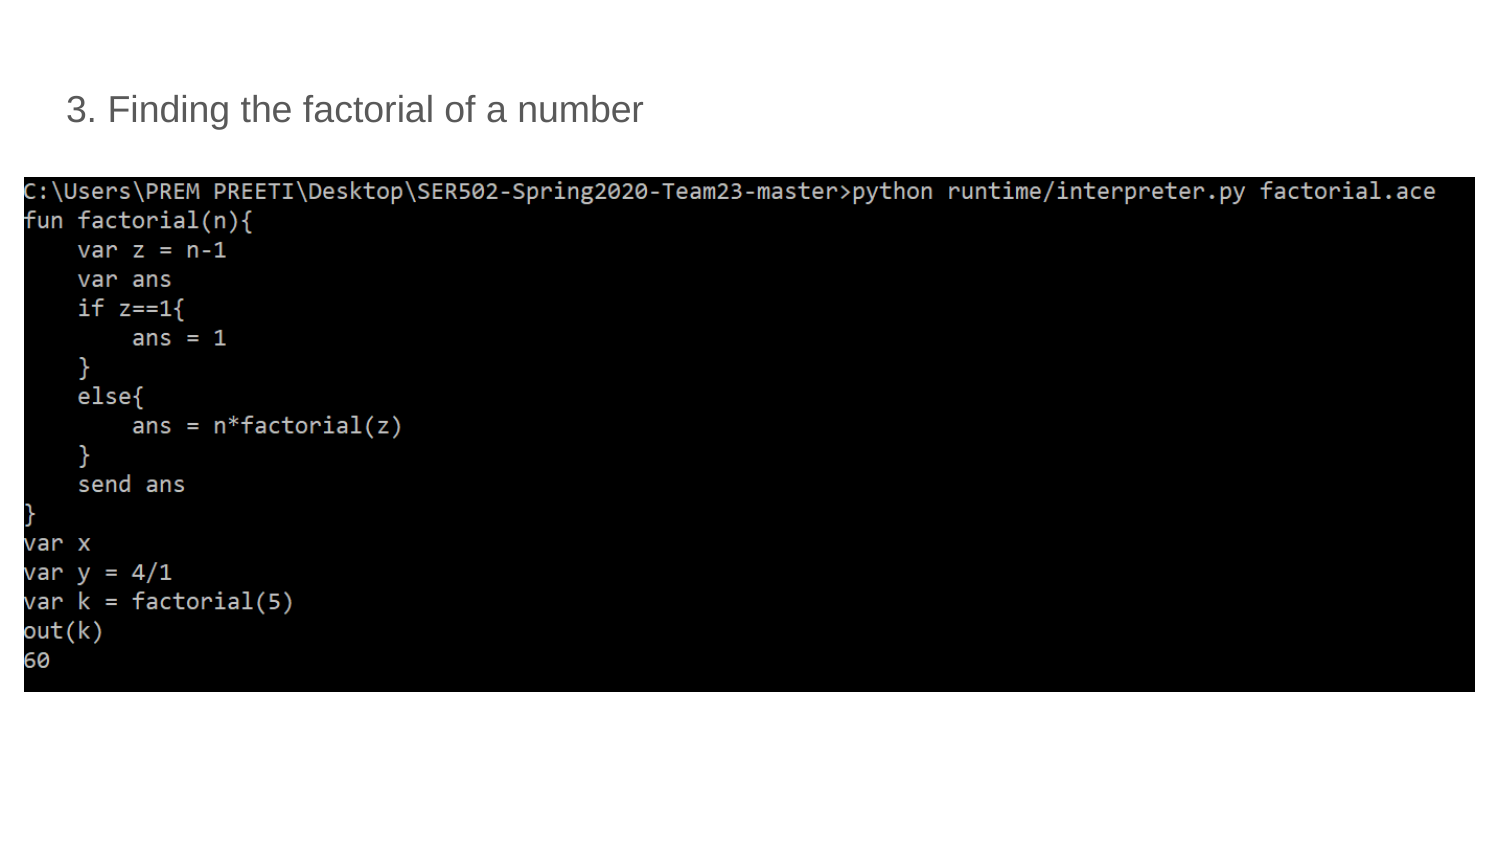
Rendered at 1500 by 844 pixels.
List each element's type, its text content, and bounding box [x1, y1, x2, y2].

picture [24, 177, 1476, 693]
list 3. Finding the factorial of a number [51, 63, 1449, 136]
